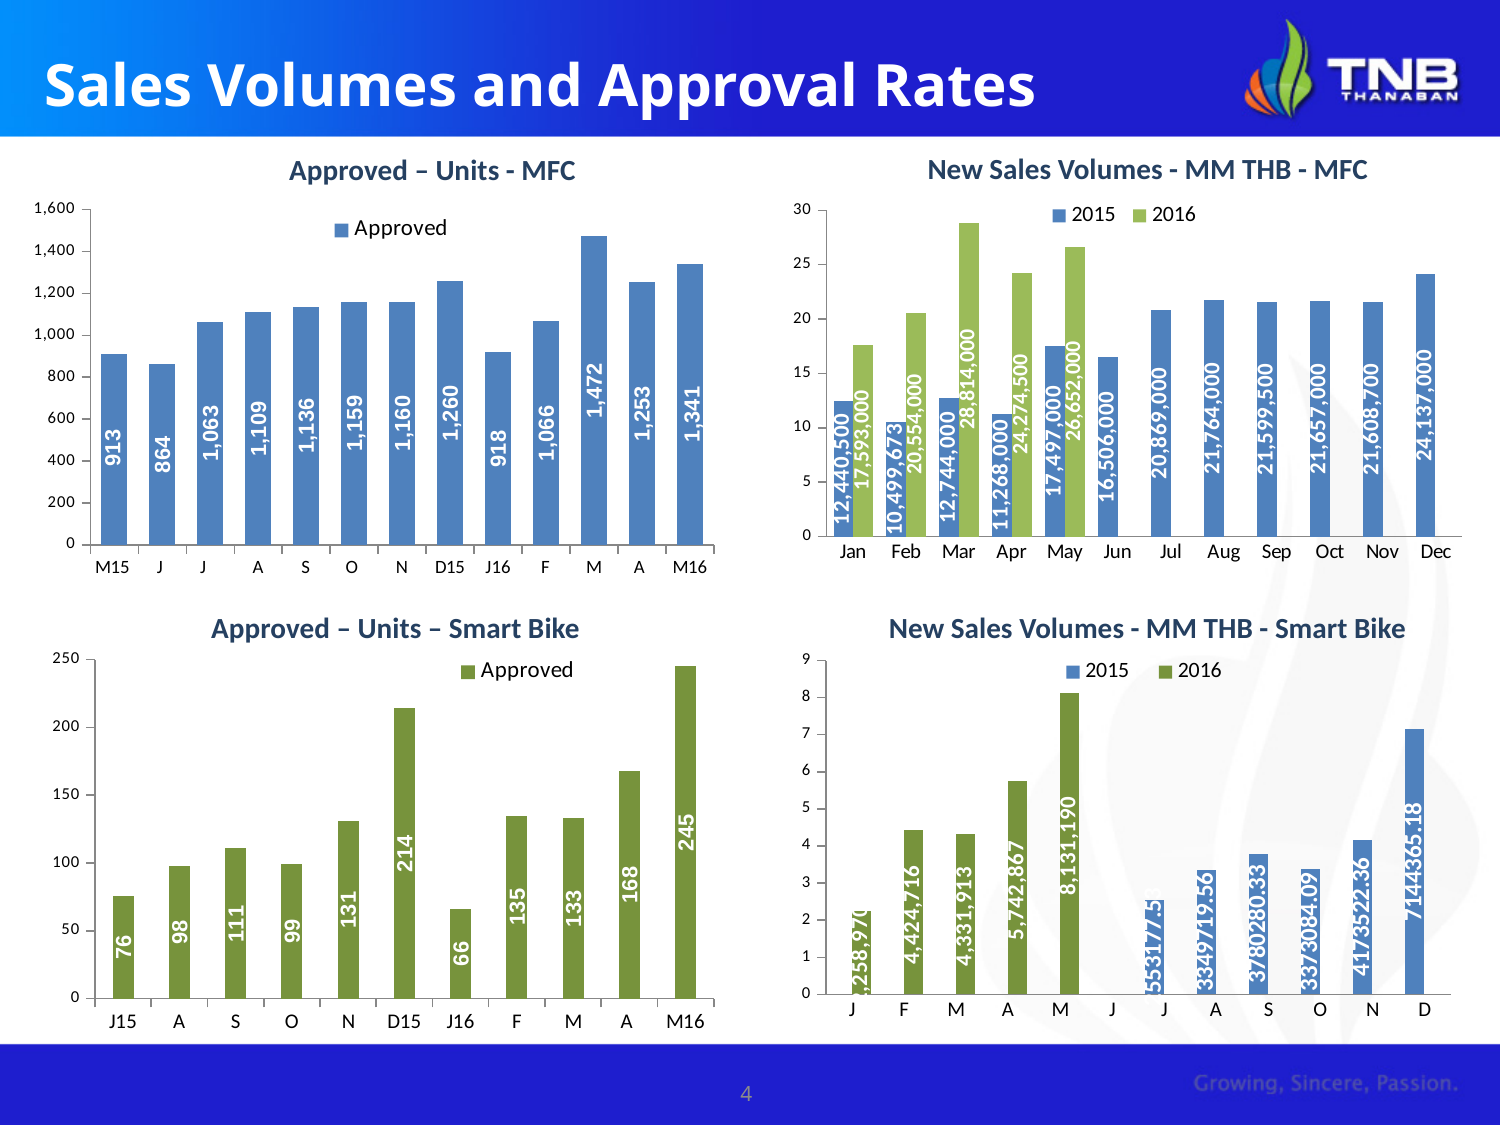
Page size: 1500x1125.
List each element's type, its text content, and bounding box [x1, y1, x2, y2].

chart [29, 193, 715, 588]
chart [785, 187, 1483, 595]
chart [34, 649, 715, 1049]
text_box Approved – Units - MFC [274, 144, 591, 192]
text_box Approved – Units – Smart Bike [196, 601, 596, 648]
slide_number 4 [571, 1065, 922, 1125]
title Sales Volumes and Approval Rates [29, 29, 1152, 138]
text_box New Sales Volumes - MM THB - MFC [912, 143, 1384, 186]
chart [785, 650, 1471, 1047]
text_box New Sales Volumes - MM THB - Smart Bike [874, 603, 1422, 649]
picture [0, 0, 1500, 1125]
